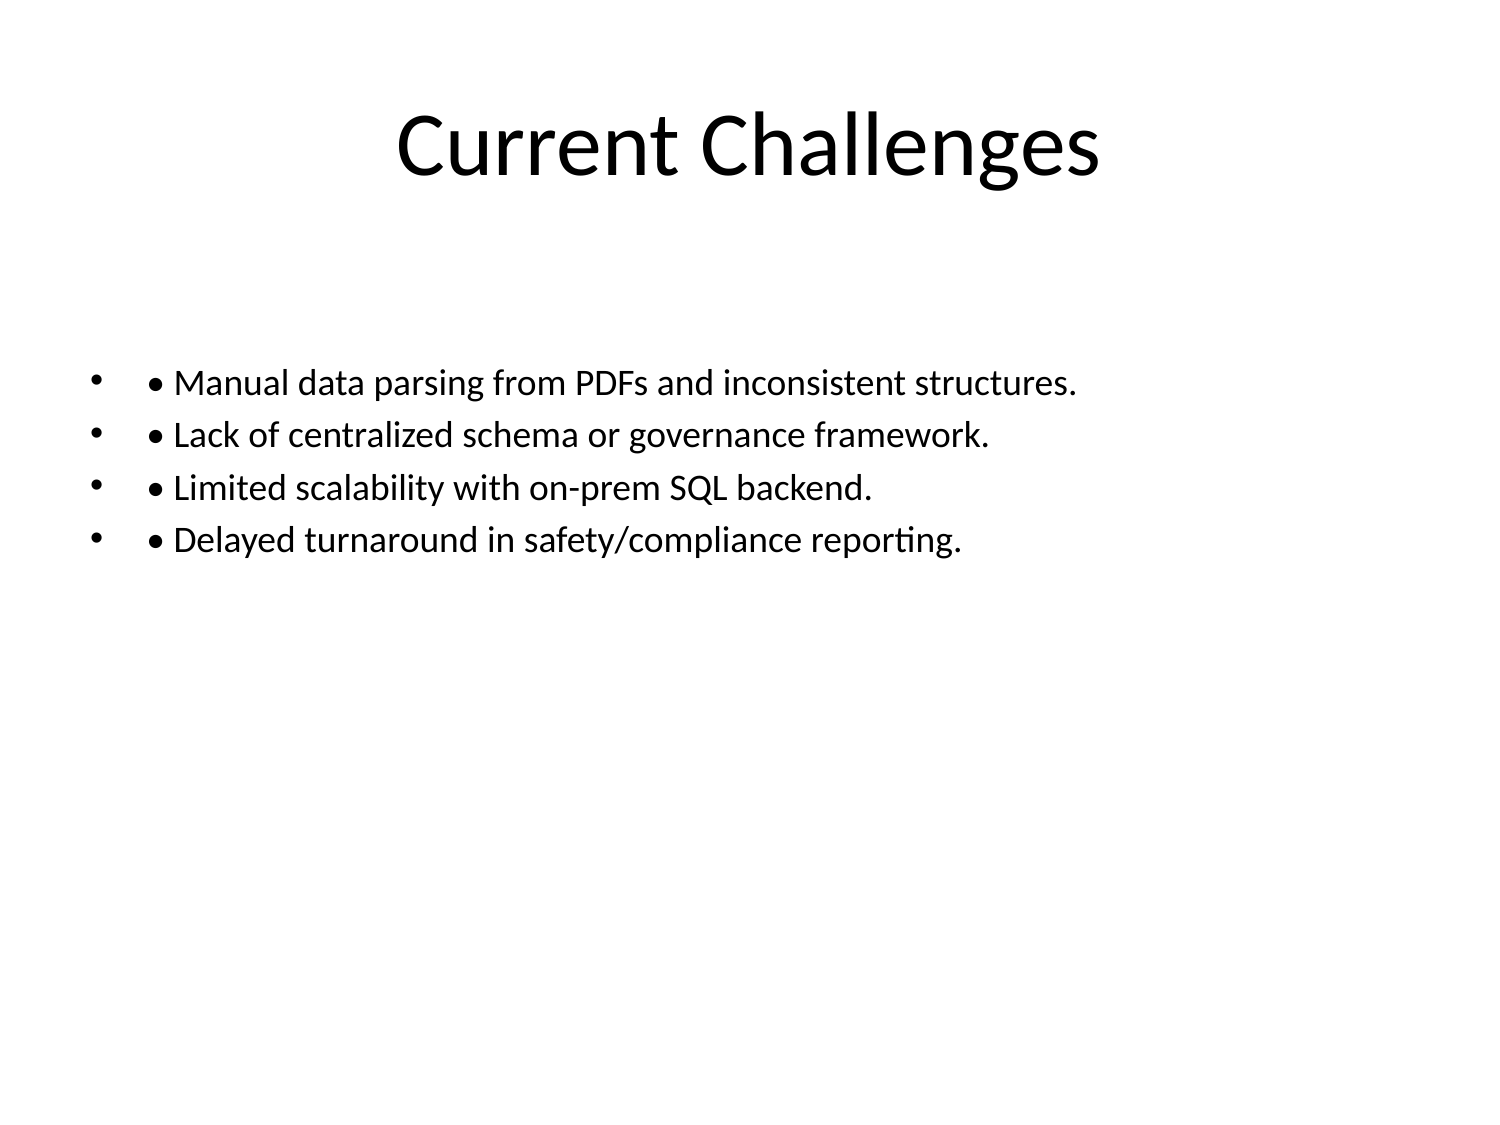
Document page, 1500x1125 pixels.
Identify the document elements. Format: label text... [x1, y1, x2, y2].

list • Manual data parsing from PDFs and inconsistent structures. • Lack of centralized schema or governance framework. • Limited scalability with on-prem SQL backend. • Delayed turnaround in safety/compliance reporting. [75, 262, 1425, 1005]
title Current Challenges [75, 45, 1425, 233]
